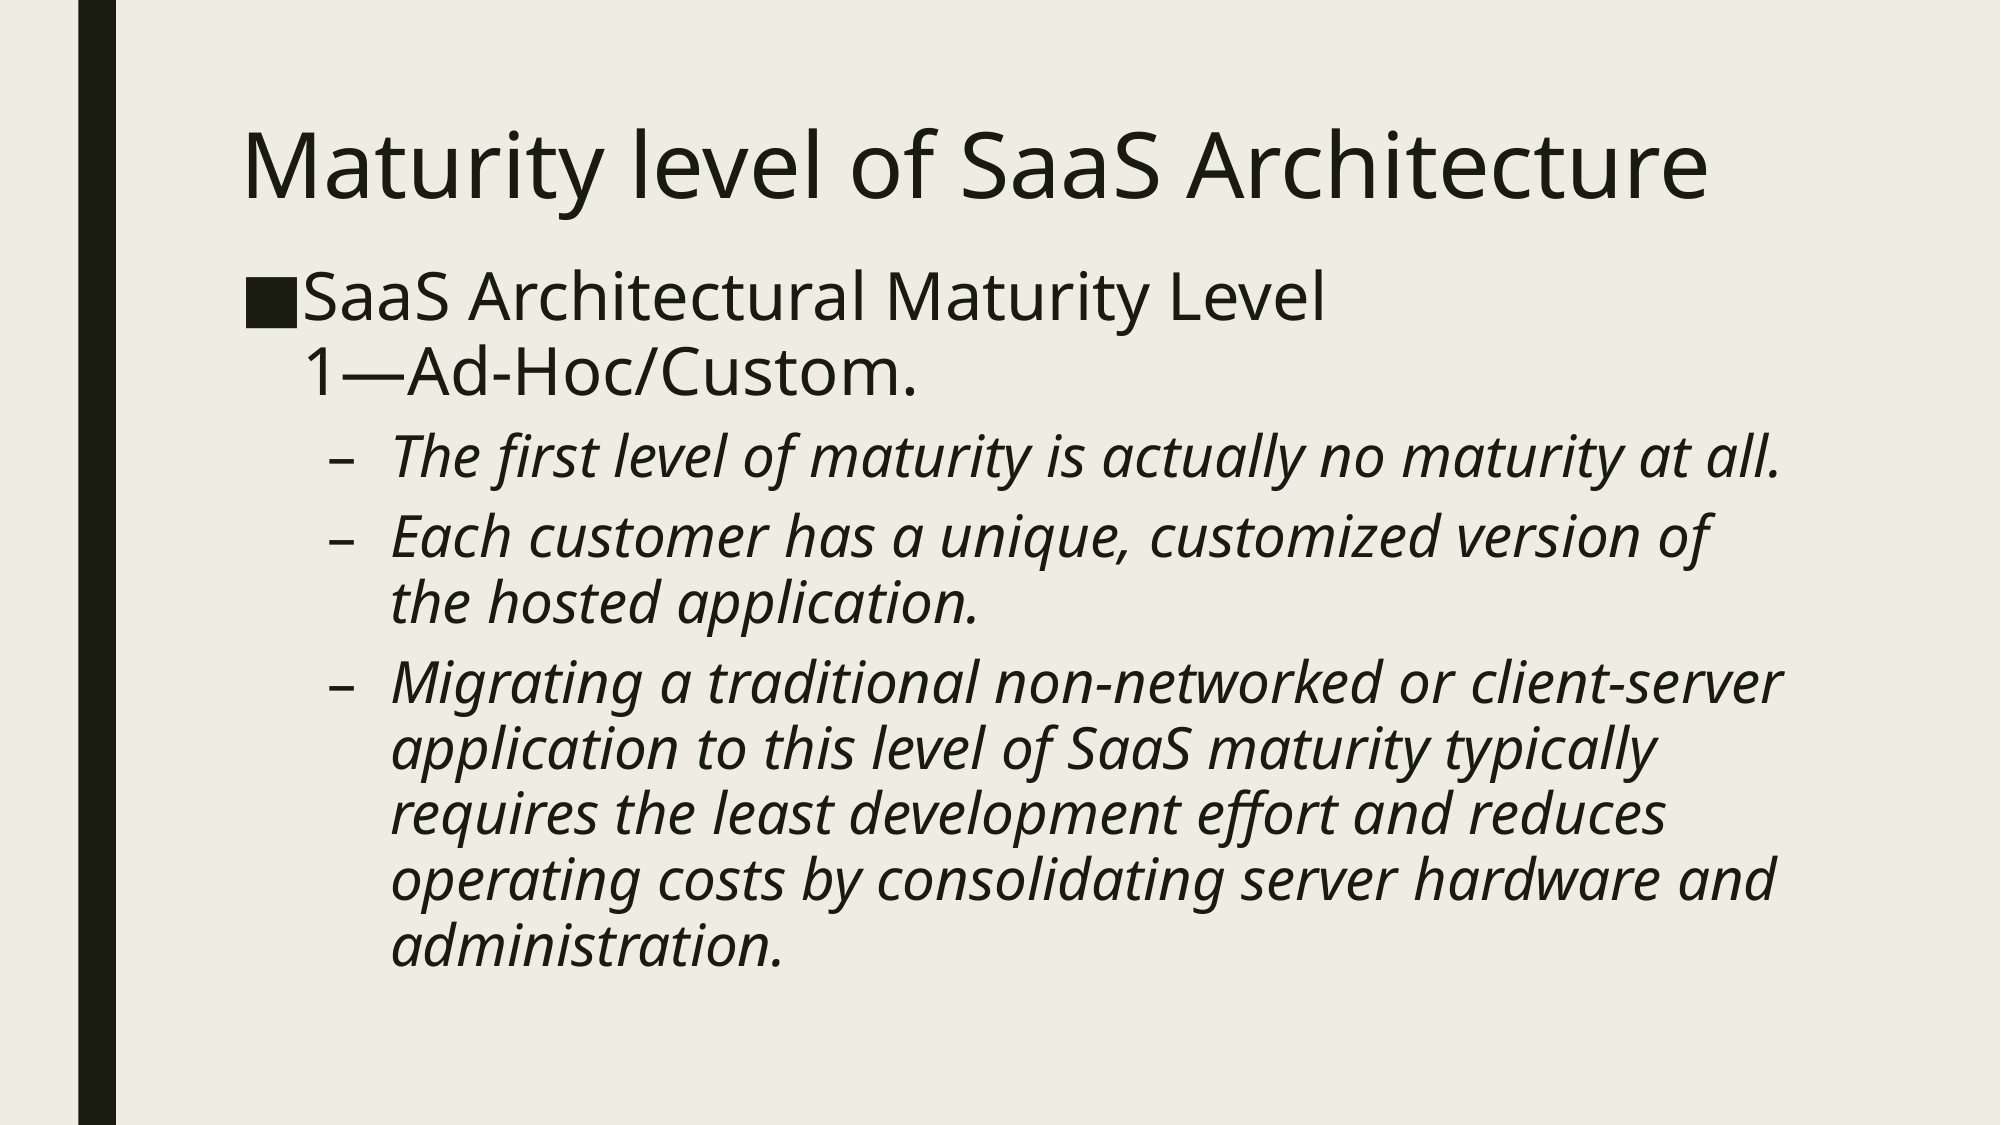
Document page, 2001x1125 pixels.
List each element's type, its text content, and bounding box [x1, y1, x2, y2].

list SaaS Architectural Maturity Level 1—Ad-Hoc/Custom. The first level of maturity is actually no maturity at all. Each customer has a unique, customized version of the hosted application. Migrating a traditional non-networked or client-server application to this level of SaaS maturity typically requires the least development effort and reduces operating costs by consolidating server hardware and administration. [225, 252, 1800, 963]
title Maturity level of SaaS Architecture [225, 112, 1800, 252]
